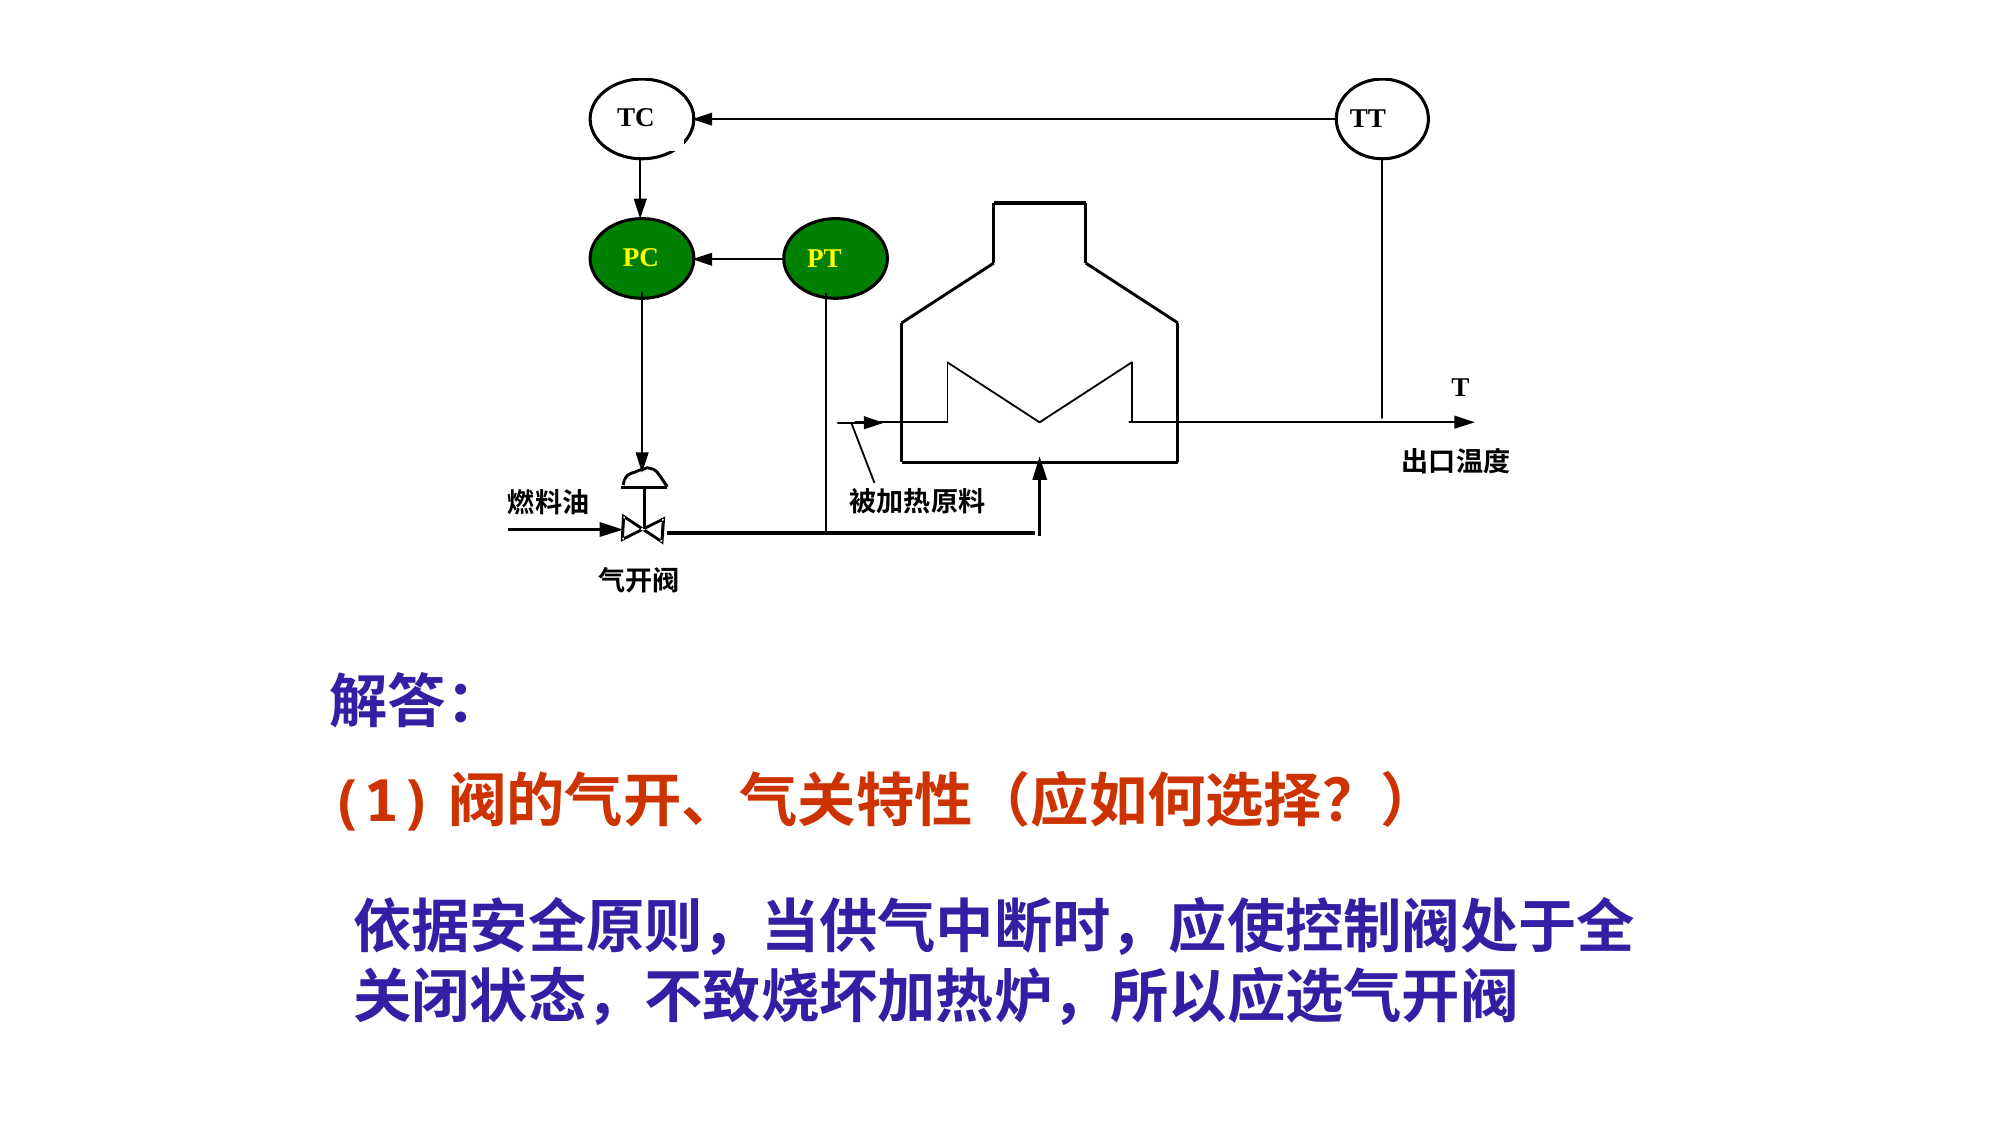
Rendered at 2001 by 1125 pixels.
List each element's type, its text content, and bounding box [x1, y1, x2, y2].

text_box 解答： (1)阀的气开、气关特性（应如何选择？） [314, 656, 1665, 841]
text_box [503, 78, 1517, 596]
text_box 依据安全原则，当供气中断时，应使控制阀处于全关闭状态，不致烧坏加热炉，所以应选气开阀 [338, 881, 1689, 1037]
